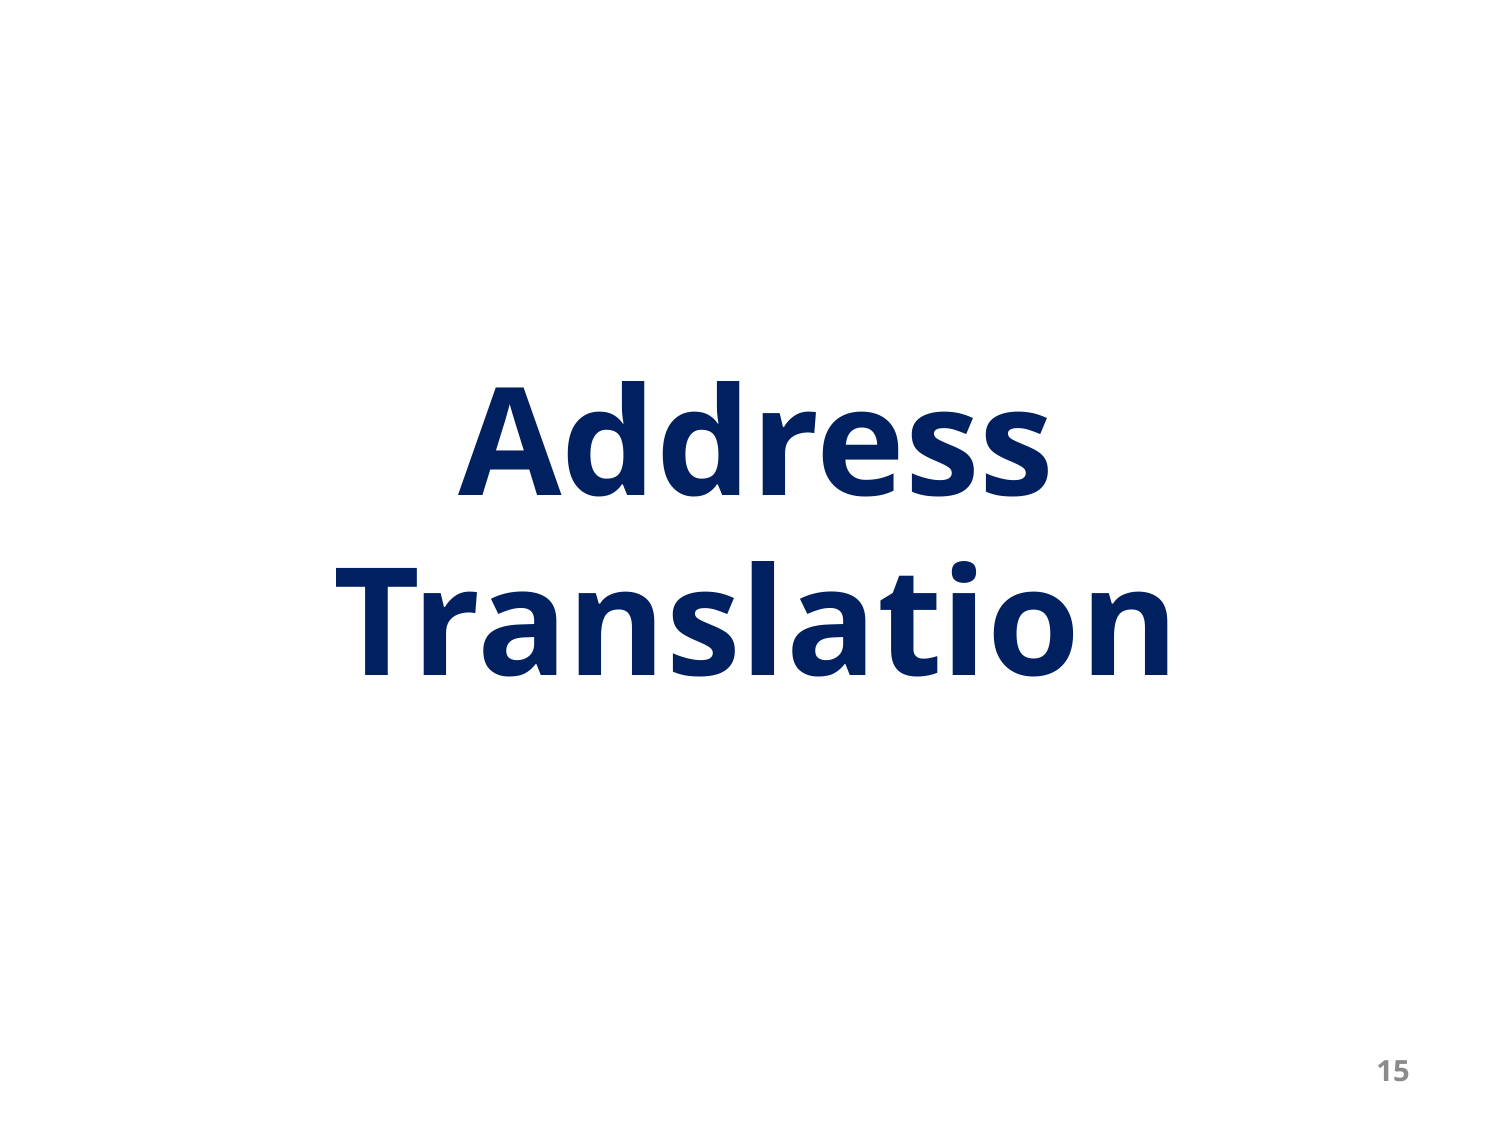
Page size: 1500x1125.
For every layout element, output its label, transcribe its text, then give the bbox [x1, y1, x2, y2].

title Address Translation [99, 62, 1413, 988]
slide_number 15 [1074, 1042, 1425, 1103]
